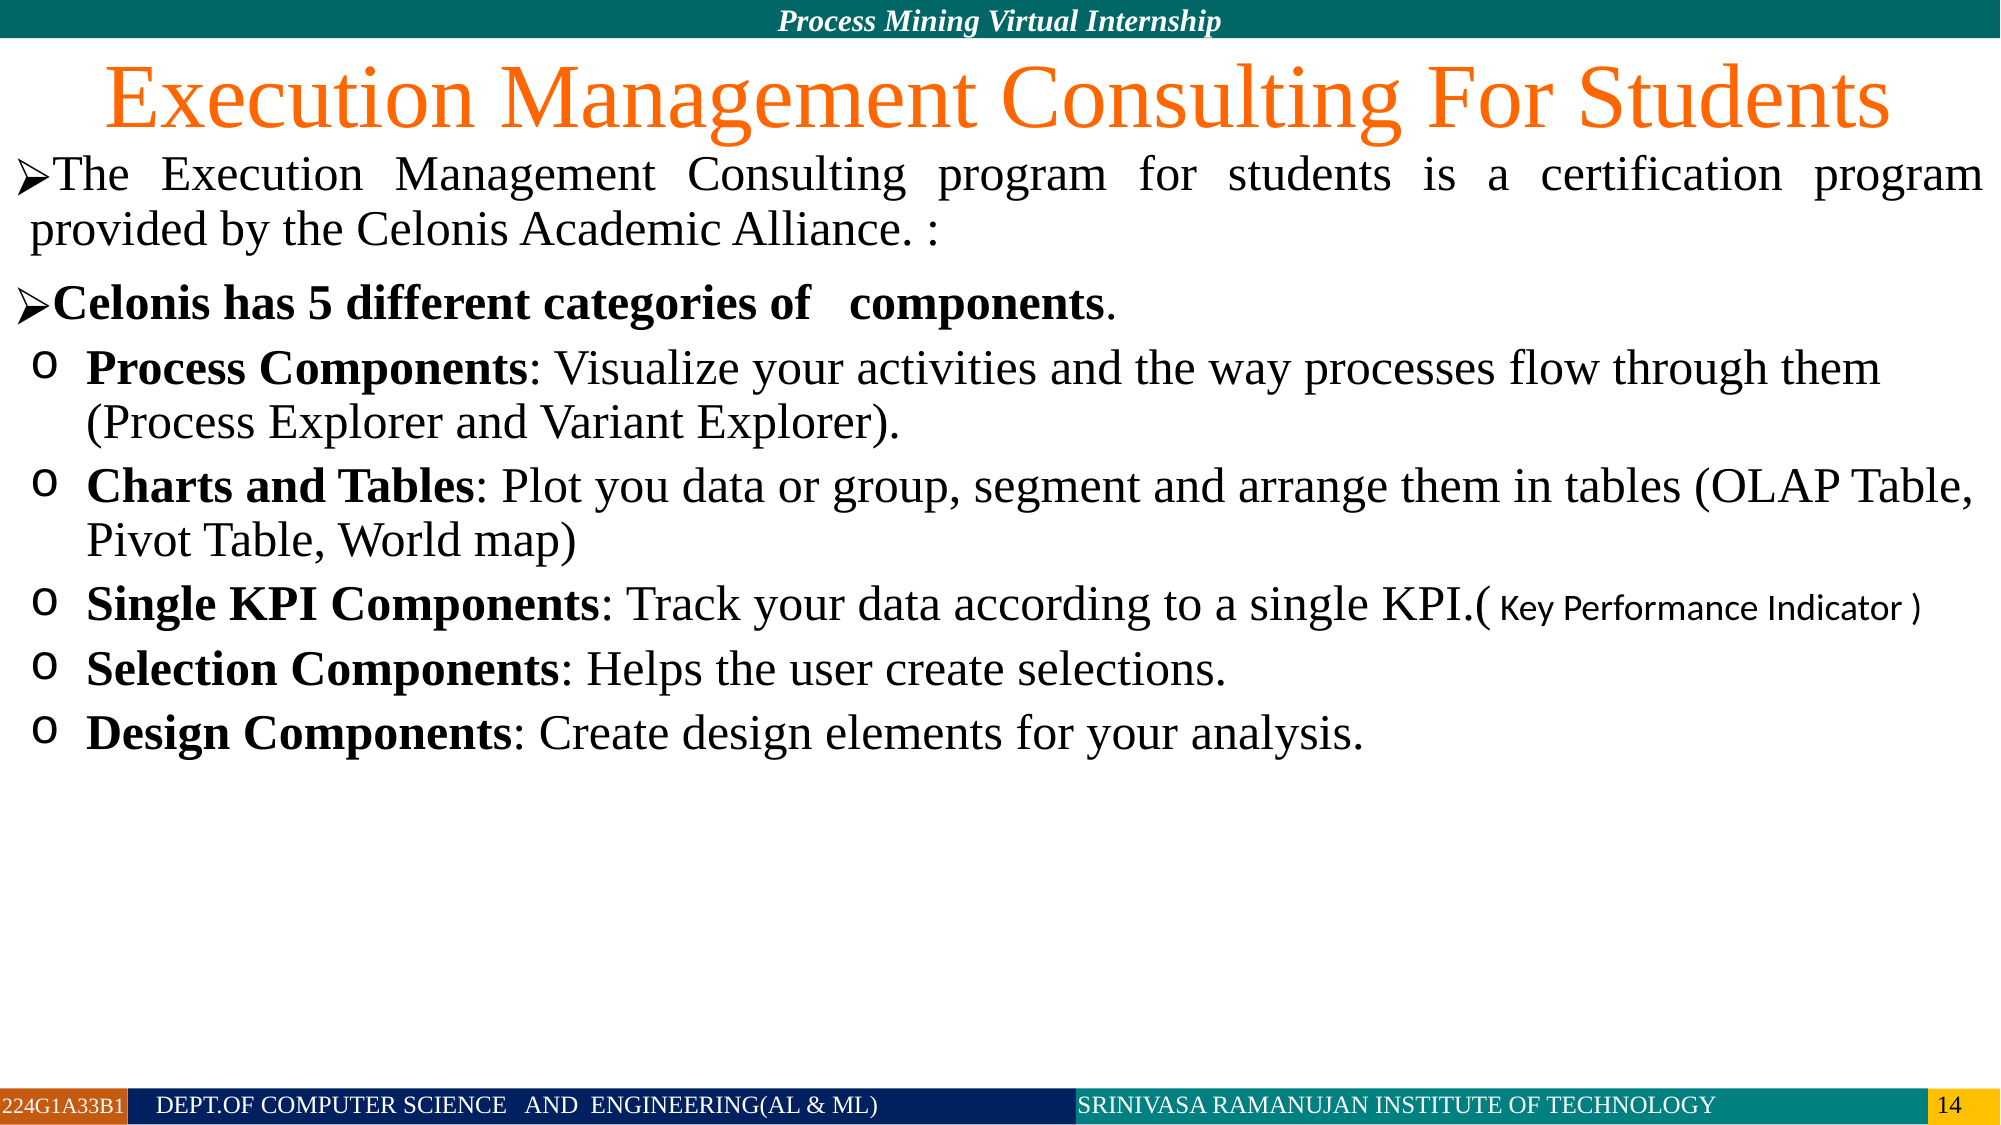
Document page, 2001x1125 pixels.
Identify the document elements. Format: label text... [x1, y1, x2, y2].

text_box 224G1A33B1 DEPT.OF COMPUTER SCIENCE AND ENGINEERING(AL & ML) SRINIVASA RAMANUJAN INSTITUTE OF TECHNOLOGY 14 [0, 1081, 1988, 1125]
text_box Execution Management Consulting For Students The Execution Management Consulting program for students is a certification program provided by the Celonis Academic Alliance. : Celonis has 5 different categories of components. Process Components: Visualize your activities and the way processes flow through them (Process Explorer and Variant Explorer). Charts and Tables: Plot you data or group, segment and arrange them in tables (OLAP Table, Pivot Table, World map) Single KPI Components: Track your data according to a single KPI.( Key Performance Indicator ) Selection Components: Helps the user create selections. Design Components: Create design elements for your analysis. [0, 33, 2000, 910]
